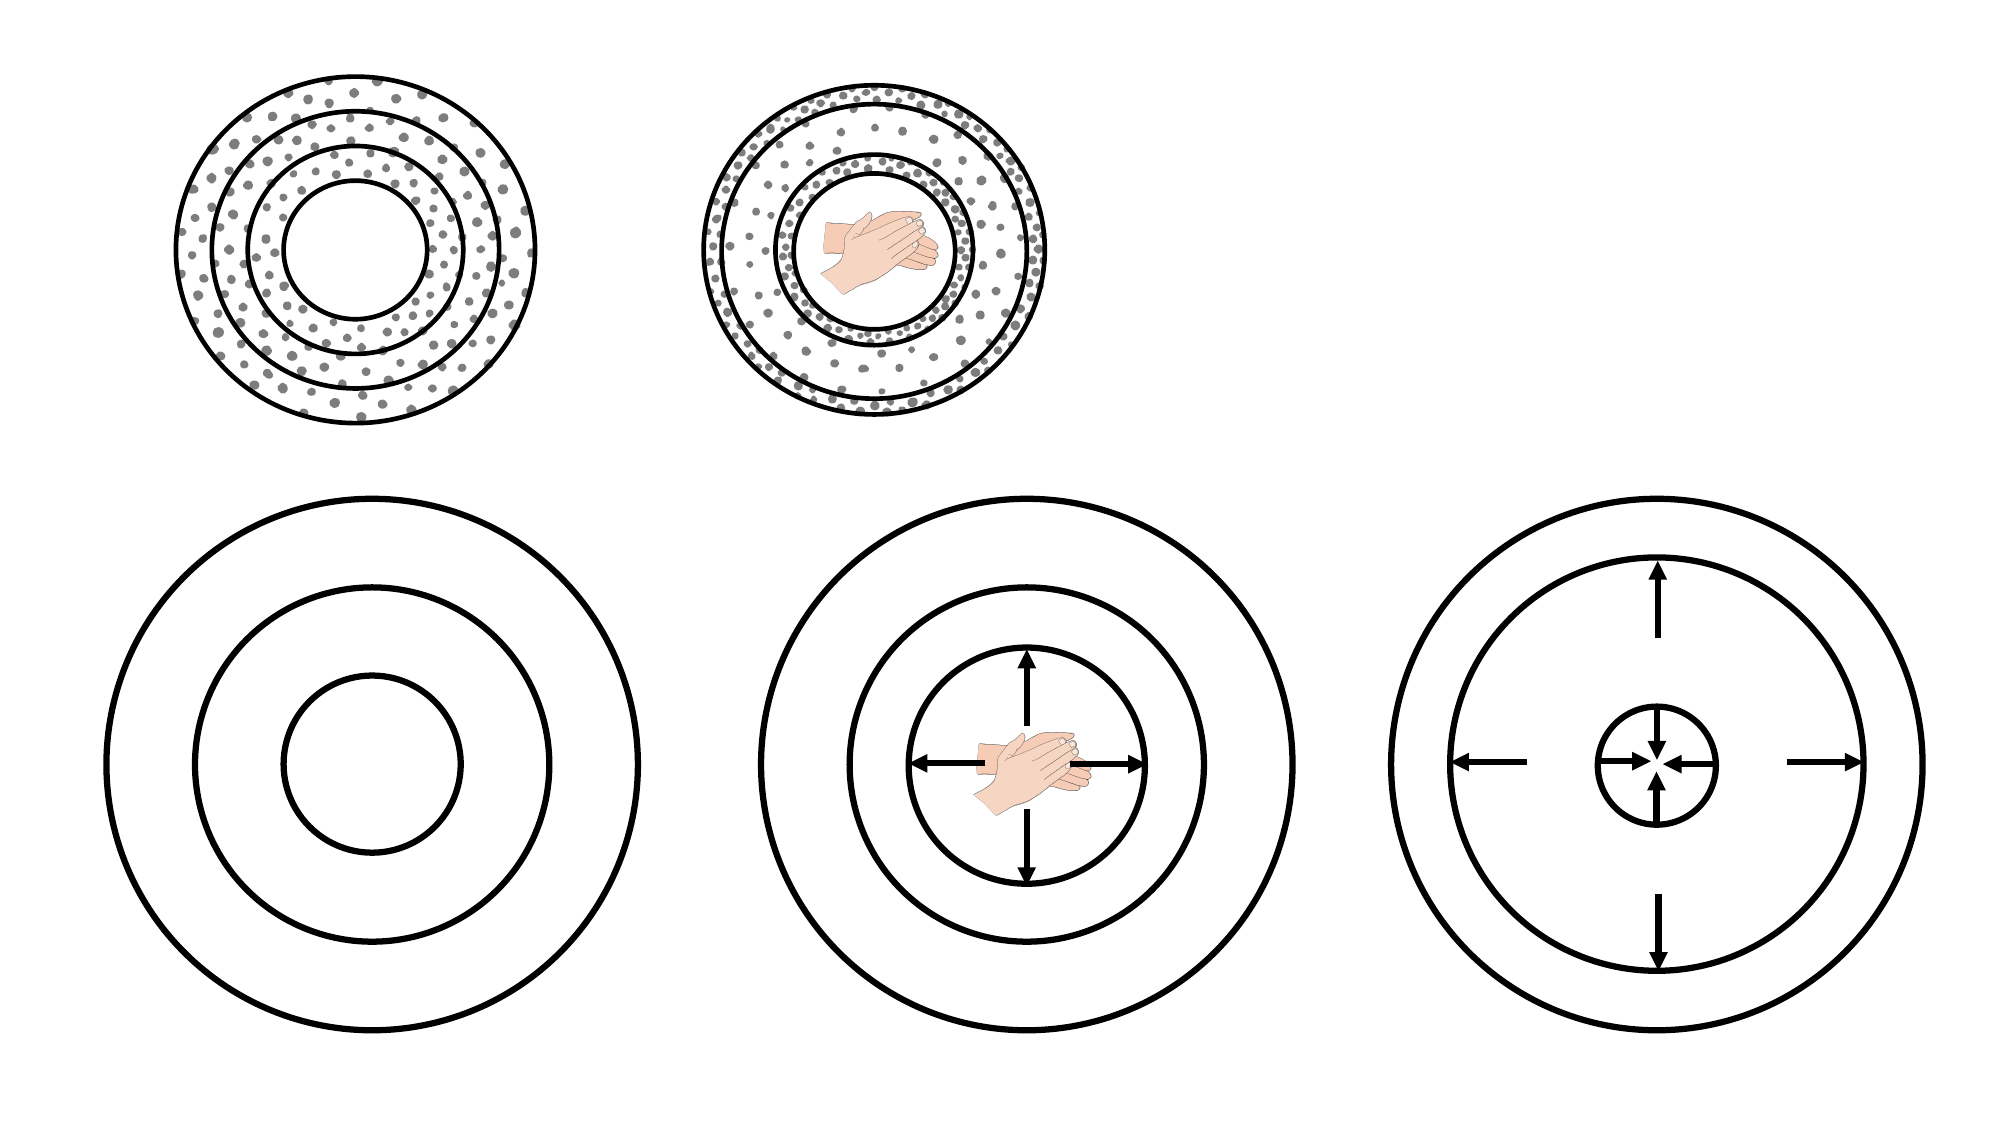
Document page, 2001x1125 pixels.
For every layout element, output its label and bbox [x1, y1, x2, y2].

text_box [173, 66, 1048, 448]
text_box [106, 498, 1923, 1031]
